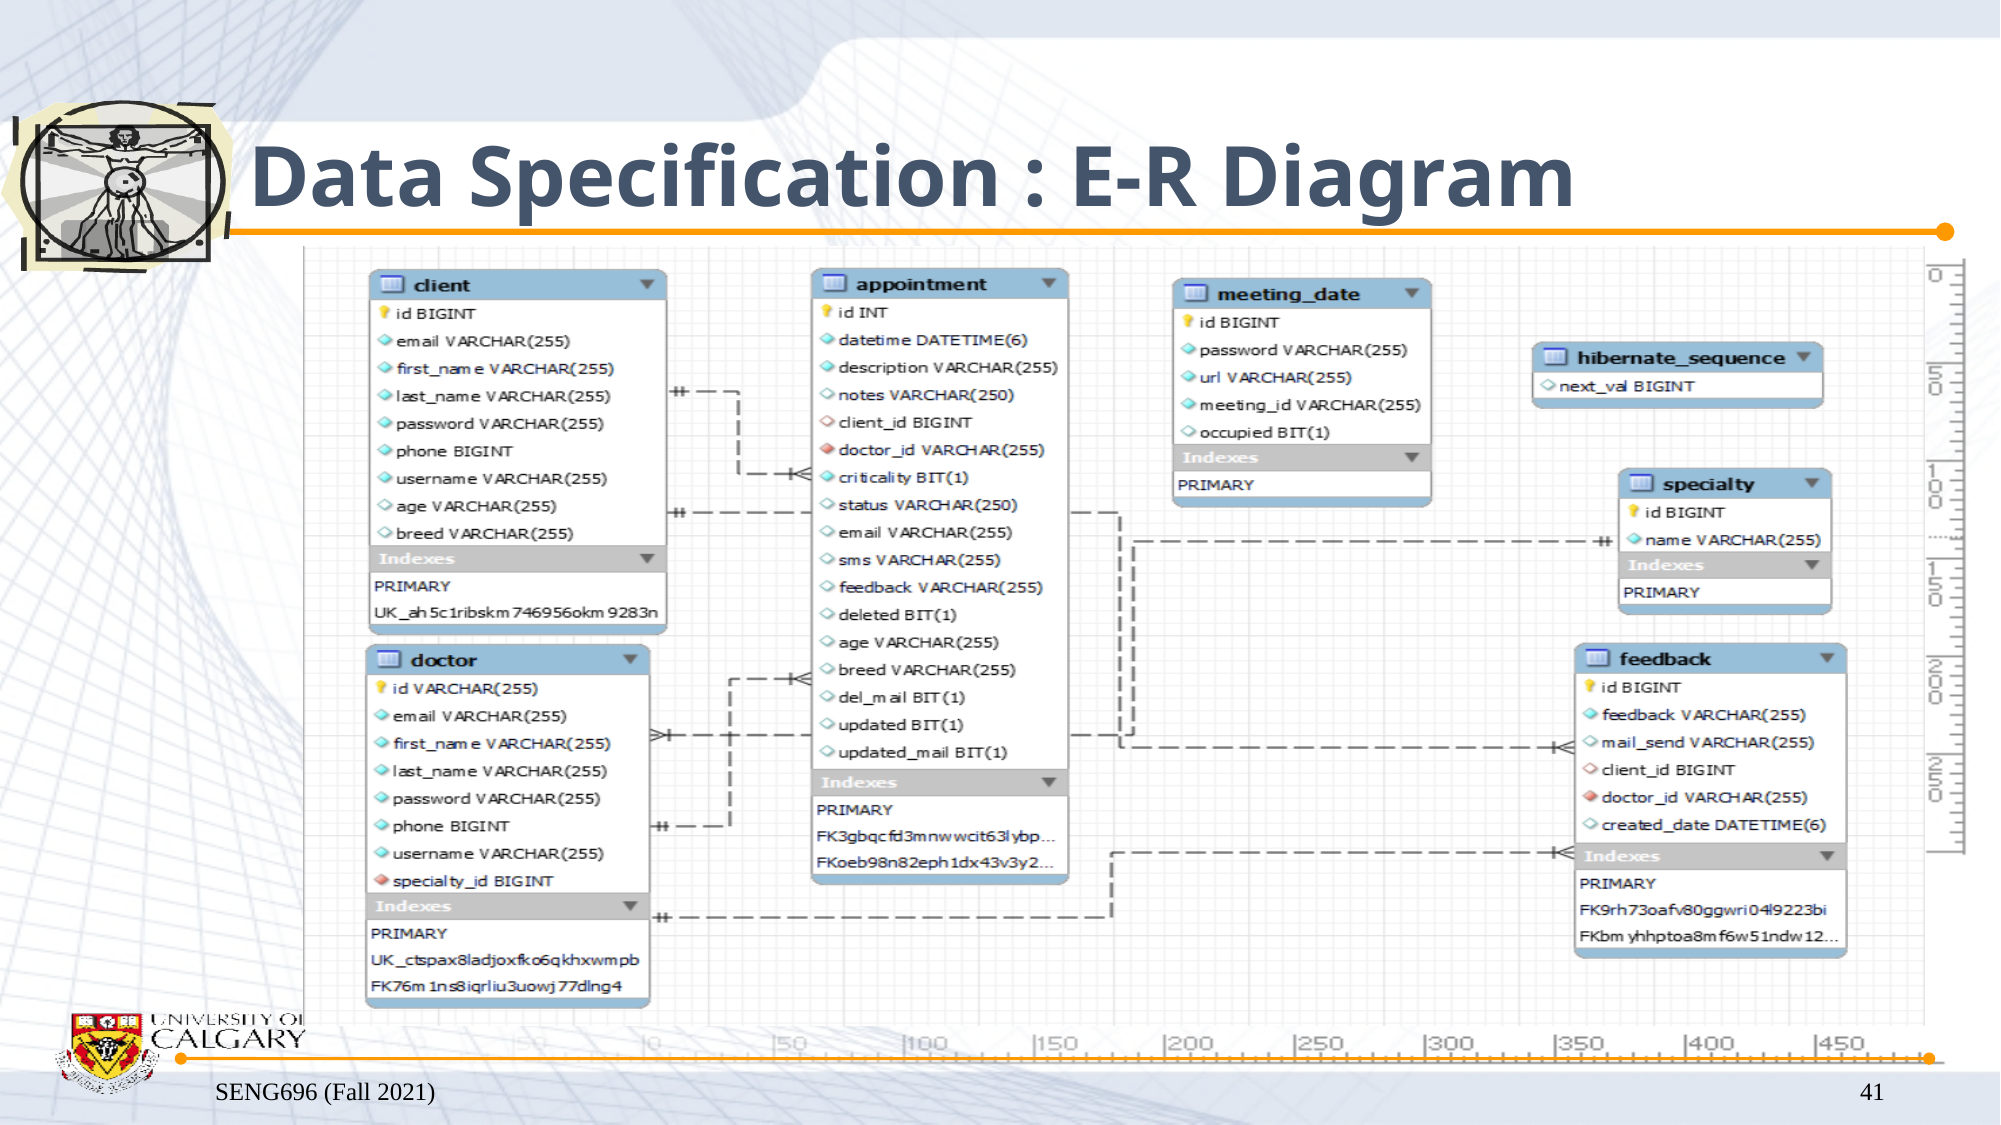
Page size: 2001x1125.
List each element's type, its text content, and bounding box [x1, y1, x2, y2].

slide_number SENG696 (Fall 2021) [199, 1046, 617, 1113]
title Data Specification : E-R Diagram [233, 42, 1957, 231]
slide_number 41 [1483, 1046, 1901, 1113]
picture [0, 0, 2000, 1125]
